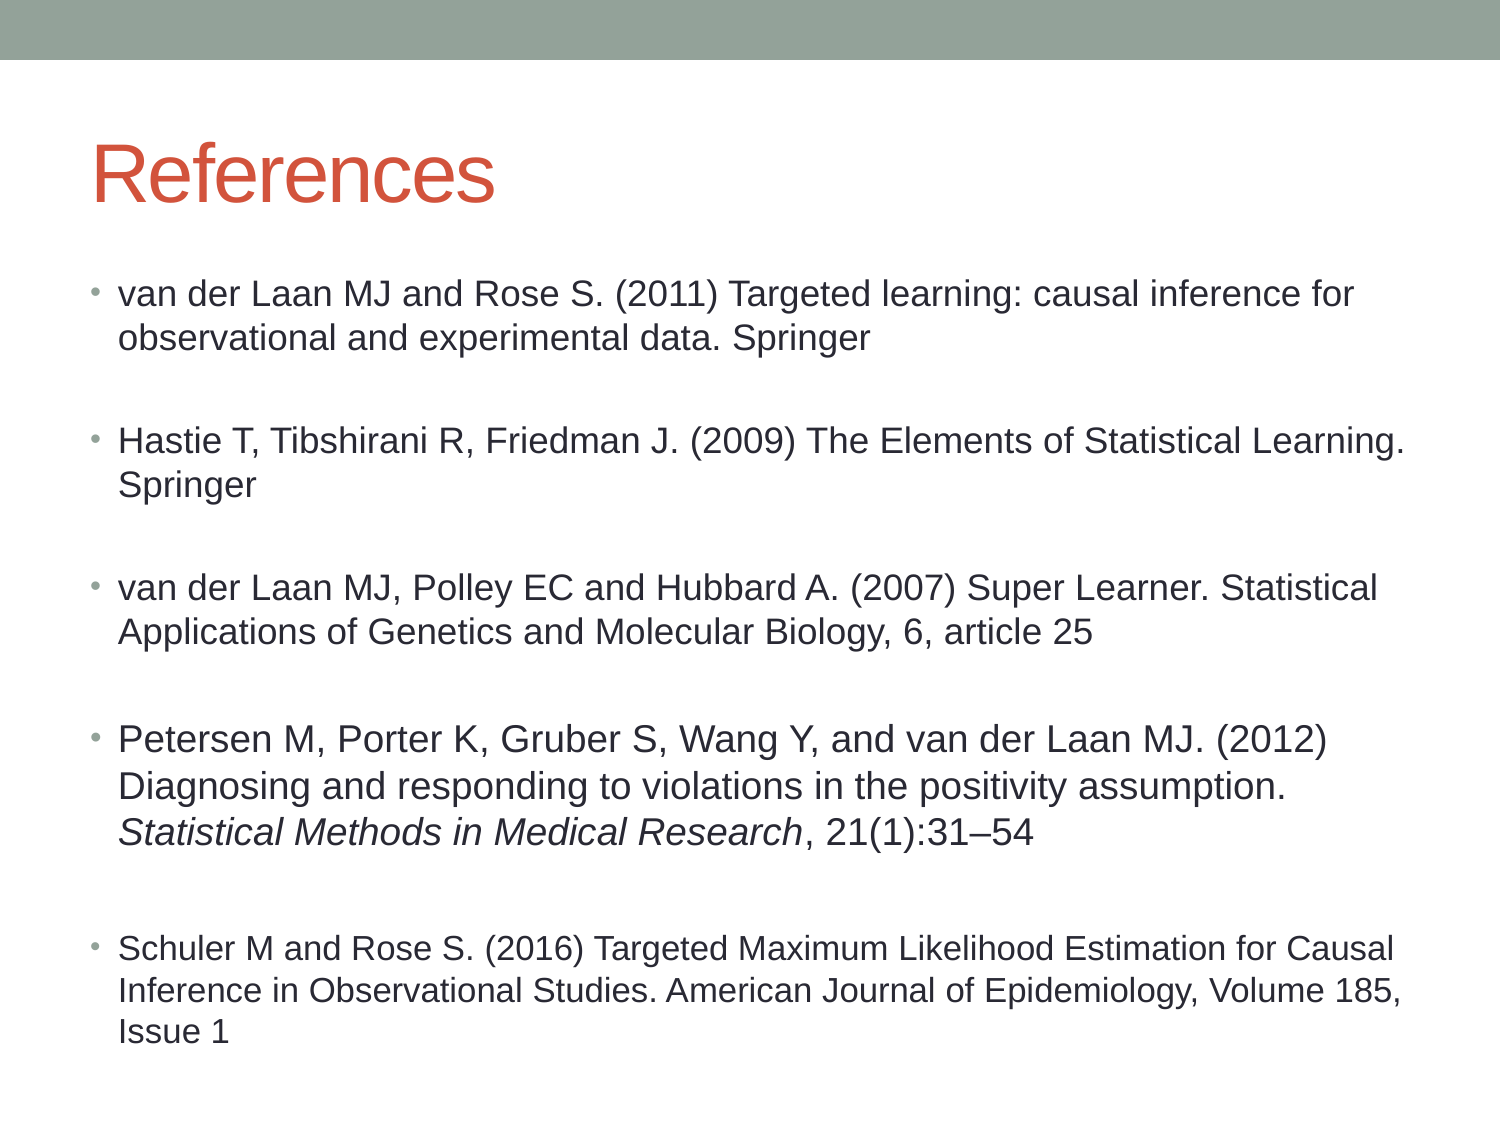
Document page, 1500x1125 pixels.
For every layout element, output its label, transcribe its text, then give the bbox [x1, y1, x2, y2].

title References [75, 87, 1425, 250]
list van der Laan MJ and Rose S. (2011) Targeted learning: causal inference for observational and experimental data. Springer Hastie T, Tibshirani R, Friedman J. (2009) The Elements of Statistical Learning. Springer van der Laan MJ, Polley EC and Hubbard A. (2007) Super Learner. Statistical Applications of Genetics and Molecular Biology, 6, article 25 Petersen M, Porter K, Gruber S, Wang Y, and van der Laan MJ. (2012) Diagnosing and responding to violations in the positivity assumption. Statistical Methods in Medical Research, 21(1):31–54 Schuler M and Rose S. (2016) Targeted Maximum Likelihood Estimation for Causal Inference in Observational Studies. American Journal of Epidemiology, Volume 185, Issue 1 [75, 262, 1425, 1063]
